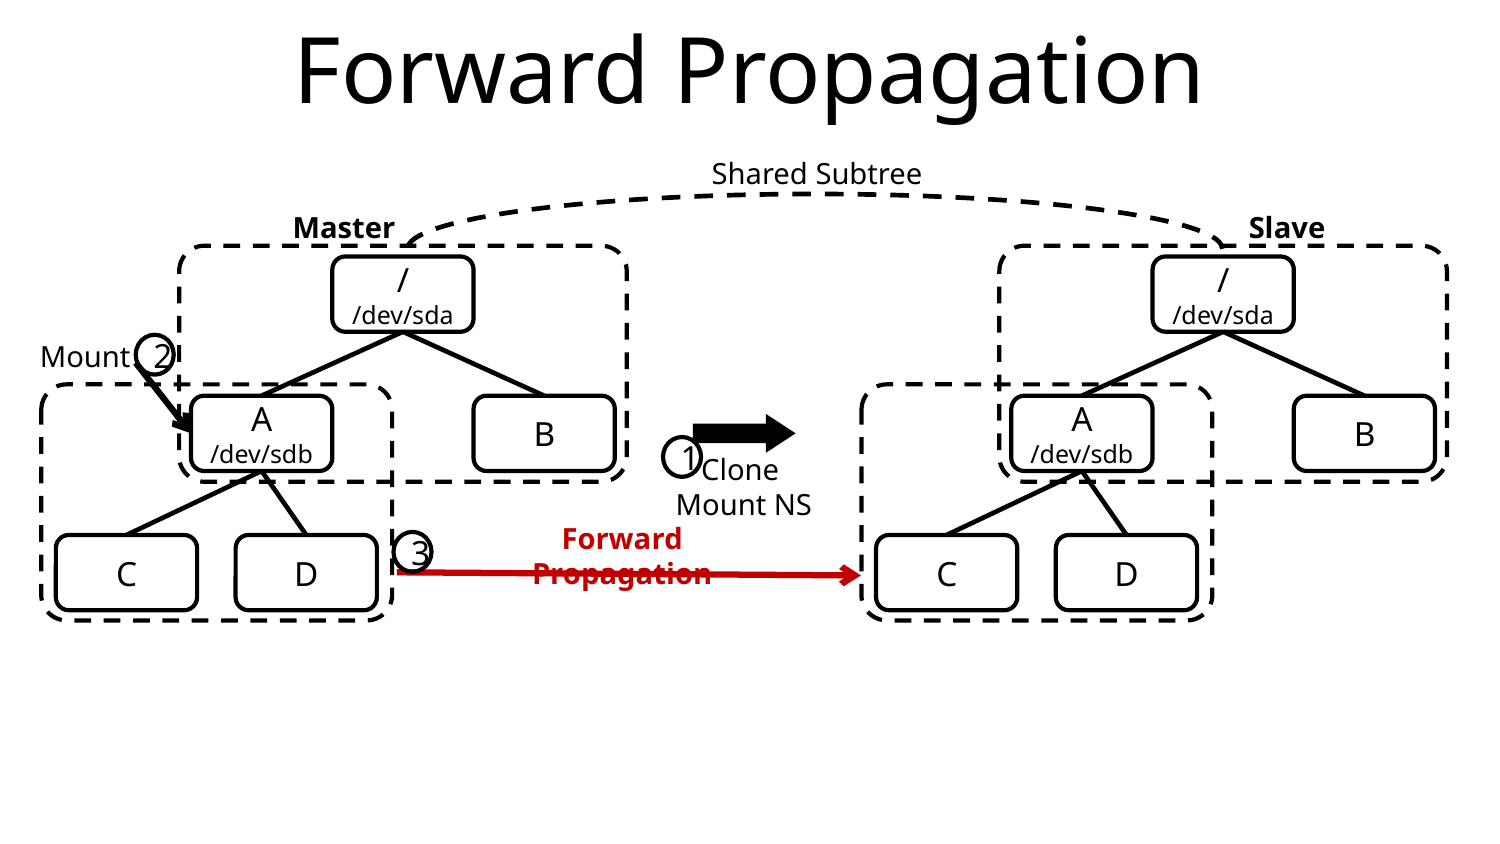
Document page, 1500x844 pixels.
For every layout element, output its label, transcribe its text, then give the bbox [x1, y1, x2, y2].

text_box Shared Subtree [676, 151, 958, 194]
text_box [1081, 470, 1127, 536]
text_box Slave [1221, 206, 1353, 248]
text_box [419, 194, 1224, 250]
title Forward Propagation [75, 0, 1425, 138]
text_box [859, 382, 1215, 623]
text_box Forward Propagation [452, 534, 793, 570]
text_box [261, 331, 401, 396]
text_box Master [266, 206, 422, 248]
text_box [997, 243, 1450, 484]
text_box Clone Mount NS [603, 465, 885, 507]
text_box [402, 331, 545, 396]
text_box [1222, 331, 1365, 396]
text_box 2 [133, 332, 176, 362]
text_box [1081, 331, 1221, 396]
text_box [126, 470, 260, 536]
text_box [177, 243, 629, 484]
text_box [946, 470, 1080, 536]
text_box 1 [660, 434, 704, 479]
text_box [261, 470, 307, 536]
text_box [135, 362, 192, 434]
text_box 3 [391, 529, 434, 570]
text_box [690, 412, 798, 455]
text_box Mount [20, 335, 143, 377]
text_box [396, 572, 862, 576]
text_box [39, 382, 395, 623]
